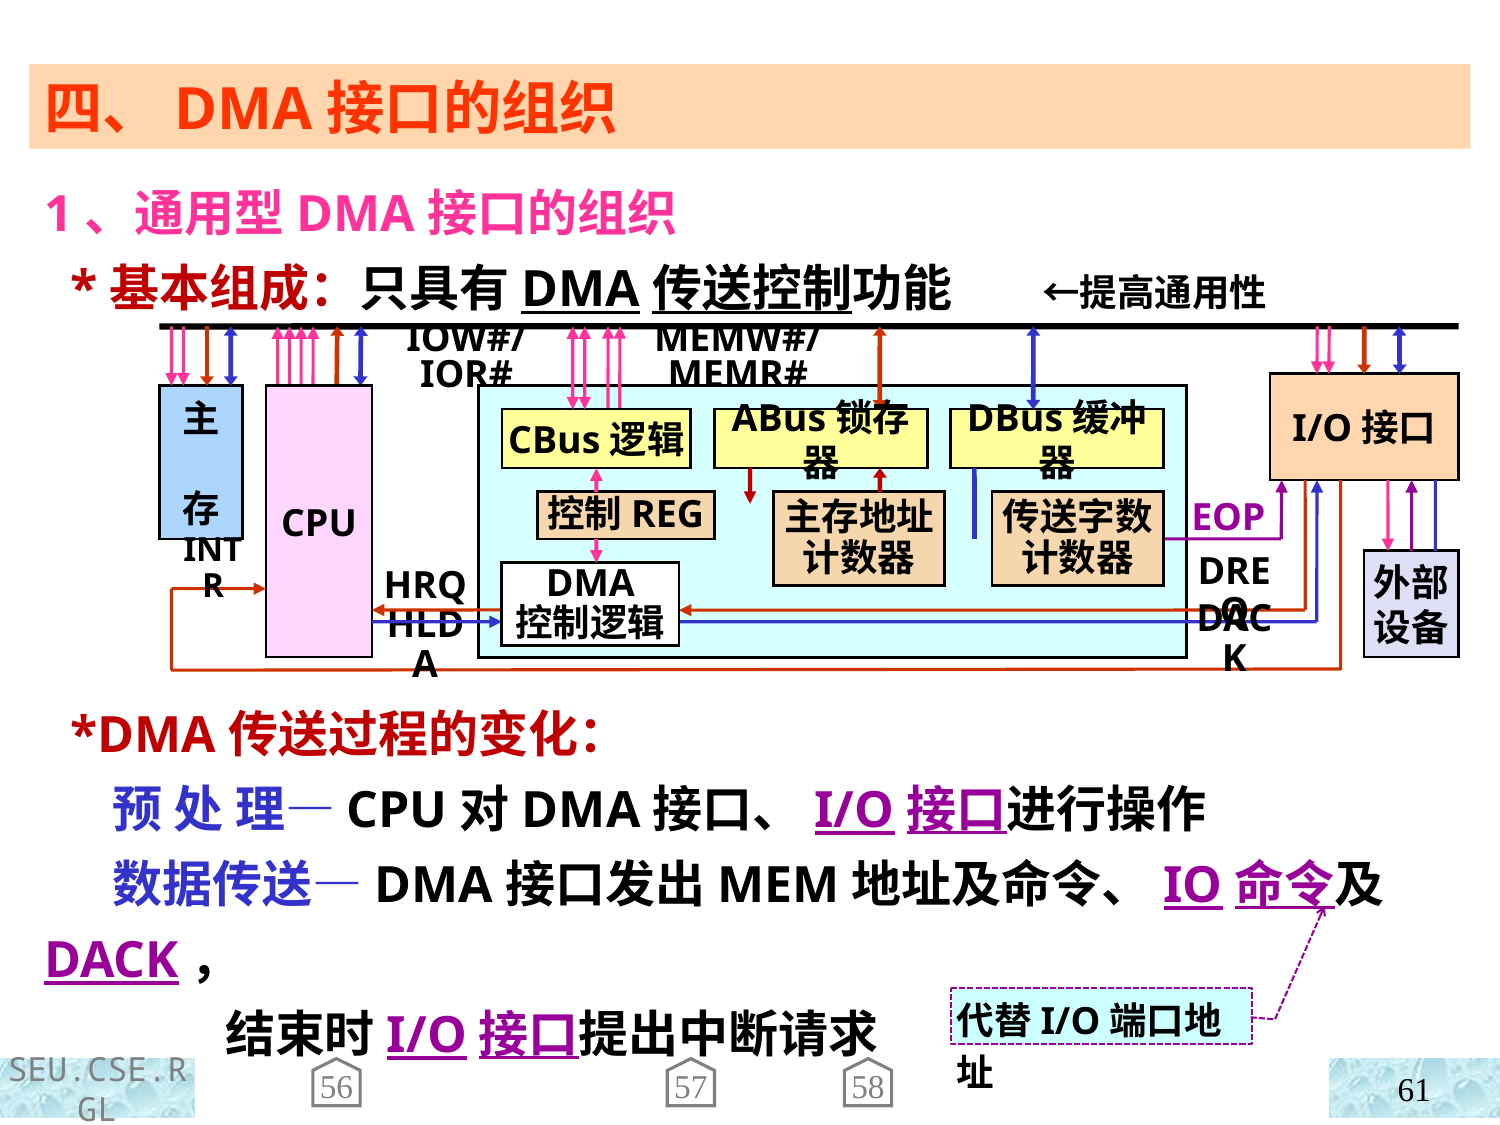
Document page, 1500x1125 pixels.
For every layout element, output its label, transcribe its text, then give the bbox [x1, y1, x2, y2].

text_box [159, 325, 1459, 671]
text_box *DMA传送过程的变化： 预 处 理—CPU对DMA接口、I/O接口进行操作 数据传送—DMA接口发出MEM地址及命令、IO命令及DACK， 结束时I/O接口提出中断请求 [29, 679, 1471, 1070]
text_box 四、DMA接口的组织 [29, 63, 1471, 149]
text_box 56 [312, 1058, 361, 1106]
text_box *外设的组成：设备控制器＋驱动器＋部件 设备接口—标准化接口(如USB) ←便于连接 [0, 1058, 195, 1118]
slide_number 61 [1328, 1058, 1500, 1118]
text_box 代替I/O端口地址 [950, 987, 1262, 1045]
text_box 代替I/O端口地址 [1310, 905, 1326, 937]
text_box 58 [844, 1058, 892, 1106]
text_box 57 [667, 1058, 715, 1106]
text_box 1、通用型DMA接口的组织 *基本组成：只具有DMA传送控制功能 ←提高通用性 [29, 159, 1471, 325]
